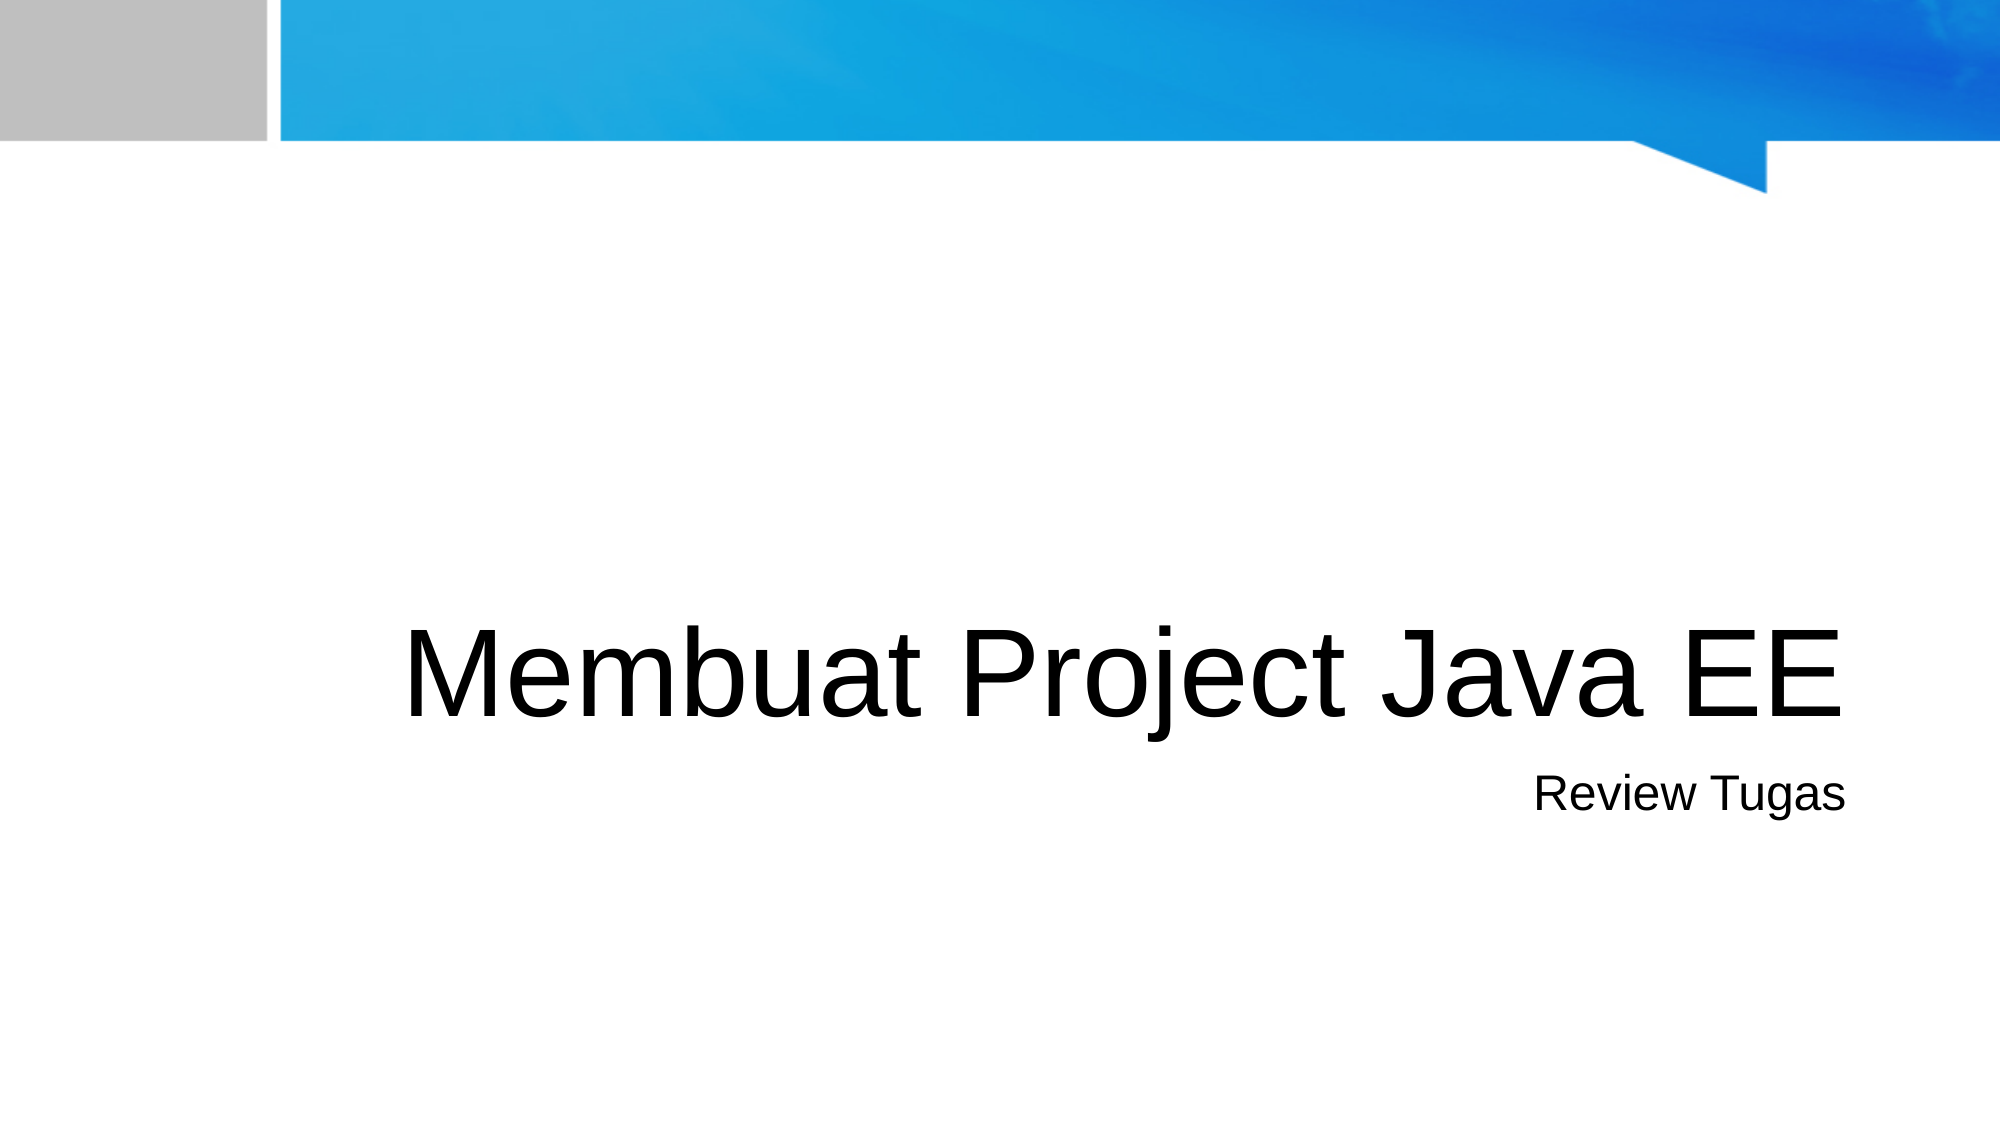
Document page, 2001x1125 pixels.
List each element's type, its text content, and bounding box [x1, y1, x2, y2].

title Membuat Project Java EE [136, 280, 1862, 749]
picture [0, 0, 2000, 1125]
list Review Tugas [136, 752, 1862, 1000]
